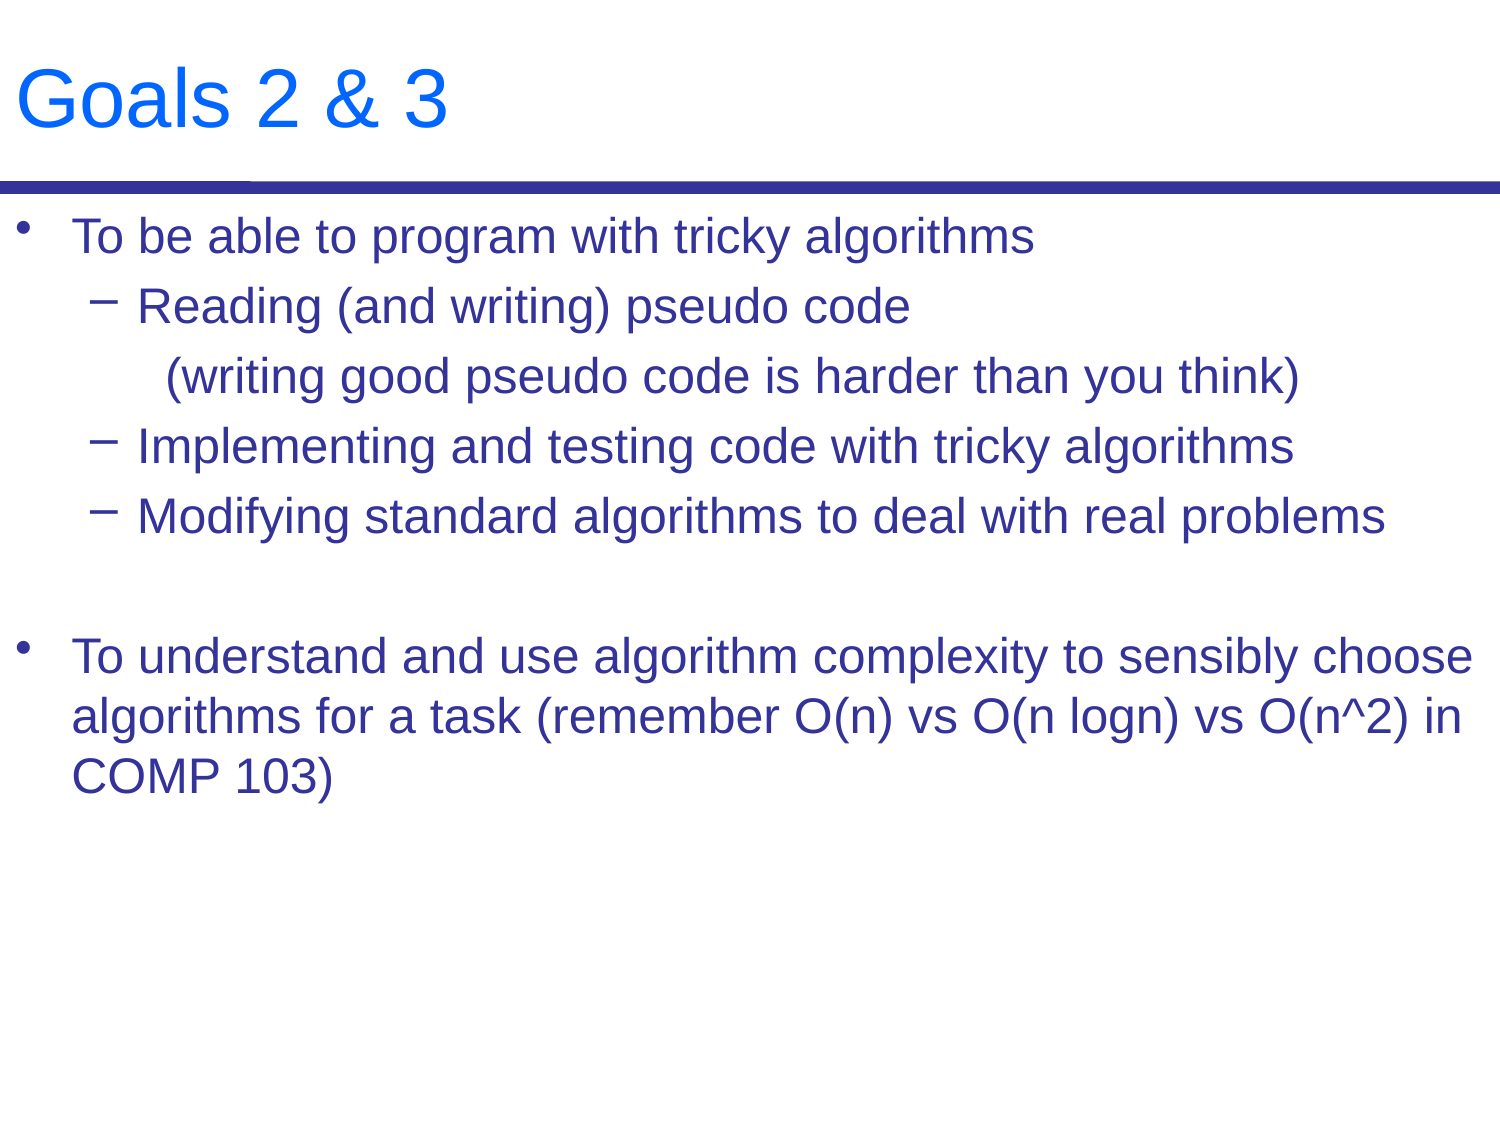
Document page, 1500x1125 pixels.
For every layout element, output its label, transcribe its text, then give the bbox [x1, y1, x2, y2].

list To be able to program with tricky algorithms Reading (and writing) pseudo code (writing good pseudo code is harder than you think) Implementing and testing code with tricky algorithms Modifying standard algorithms to deal with real problems To understand and use algorithm complexity to sensibly choose algorithms for a task (remember O(n) vs O(n logn) vs O(n^2) in COMP 103) [0, 196, 1500, 1125]
title Goals 2 & 3 [0, 0, 1500, 188]
